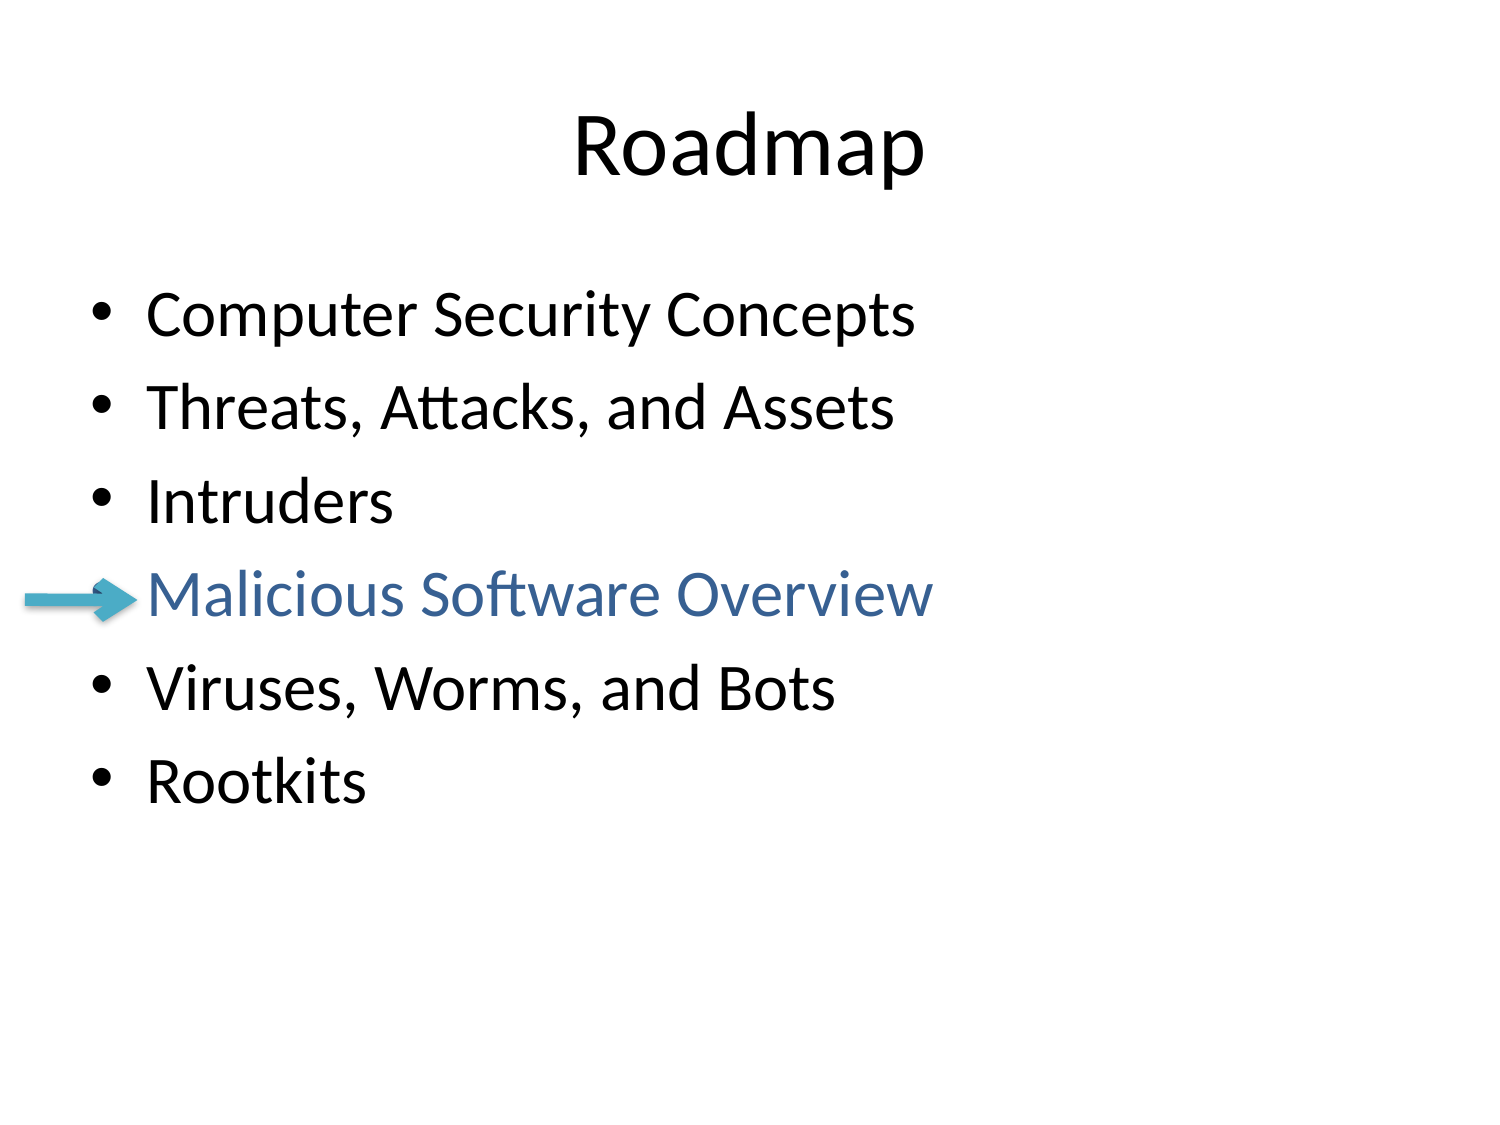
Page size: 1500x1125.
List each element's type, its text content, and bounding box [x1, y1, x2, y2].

title Roadmap [75, 45, 1425, 233]
list Computer Security Concepts Threats, Attacks, and Assets Intruders Malicious Software Overview Viruses, Worms, and Bots Rootkits [75, 262, 1425, 1005]
